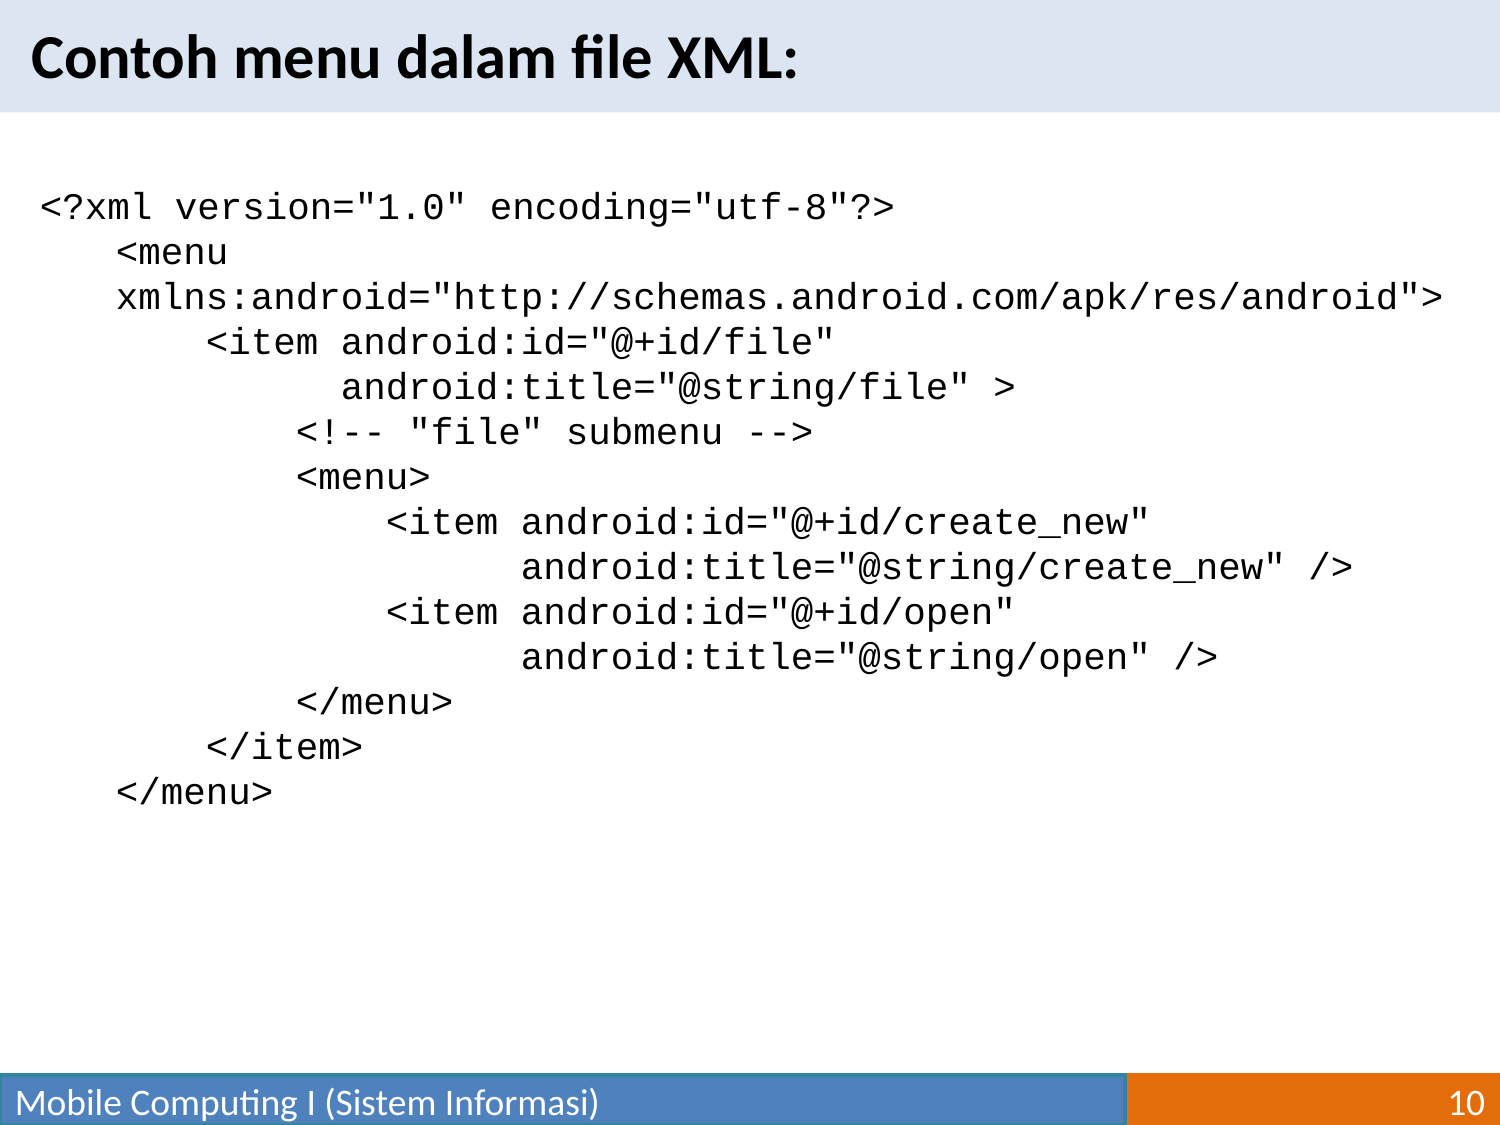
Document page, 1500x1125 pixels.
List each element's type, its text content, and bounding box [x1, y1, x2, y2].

text_box Contoh menu dalam file XML: [16, 9, 830, 99]
text_box Mobile Computing I (Sistem Informasi) [0, 1073, 1127, 1125]
text_box 10 [1127, 1073, 1500, 1125]
text_box <?xml version="1.0" encoding="utf-8"?> <menu xmlns:android="http://schemas.android.com/apk/res/android"> <item android:id="@+id/file" android:title="@string/file" > <!-- "file" submenu --> <menu> <item android:id="@+id/create_new" android:title="@string/create_new" /> <item android:id="@+id/open" android:title="@string/open" /> </menu> </item> </menu> [24, 174, 1475, 820]
text_box [0, 0, 1500, 115]
